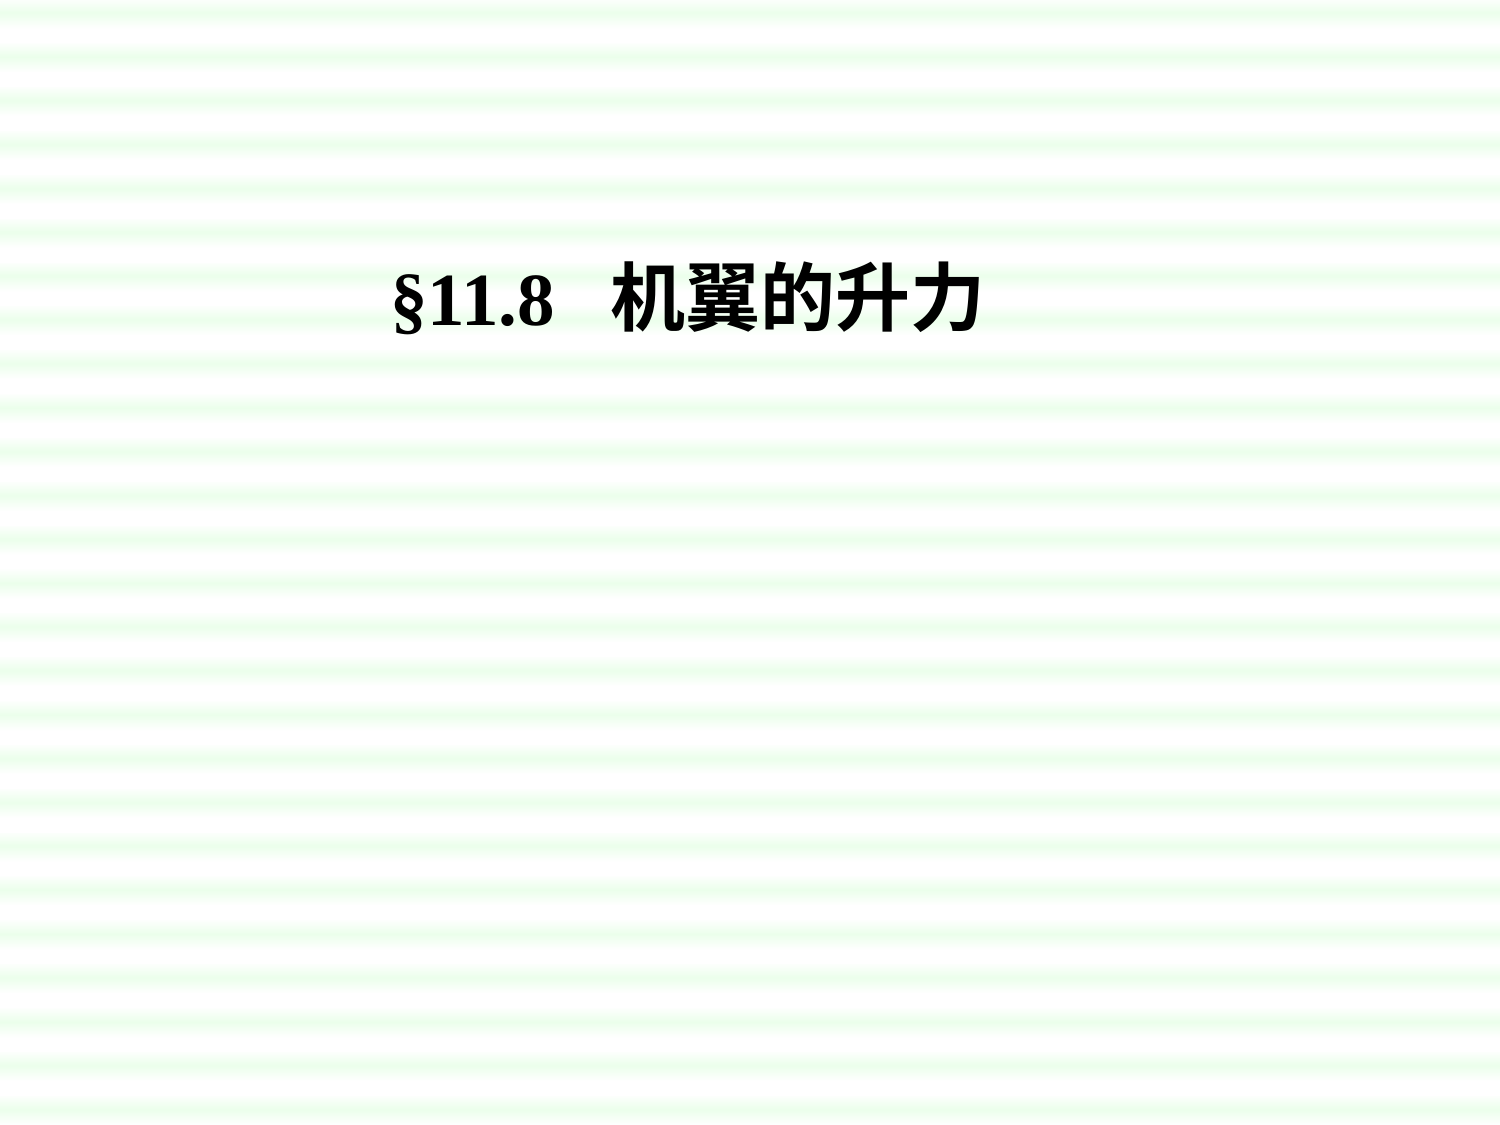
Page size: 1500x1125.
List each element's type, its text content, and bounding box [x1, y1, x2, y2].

text_box §11.8 机翼的升力 [375, 243, 1052, 349]
